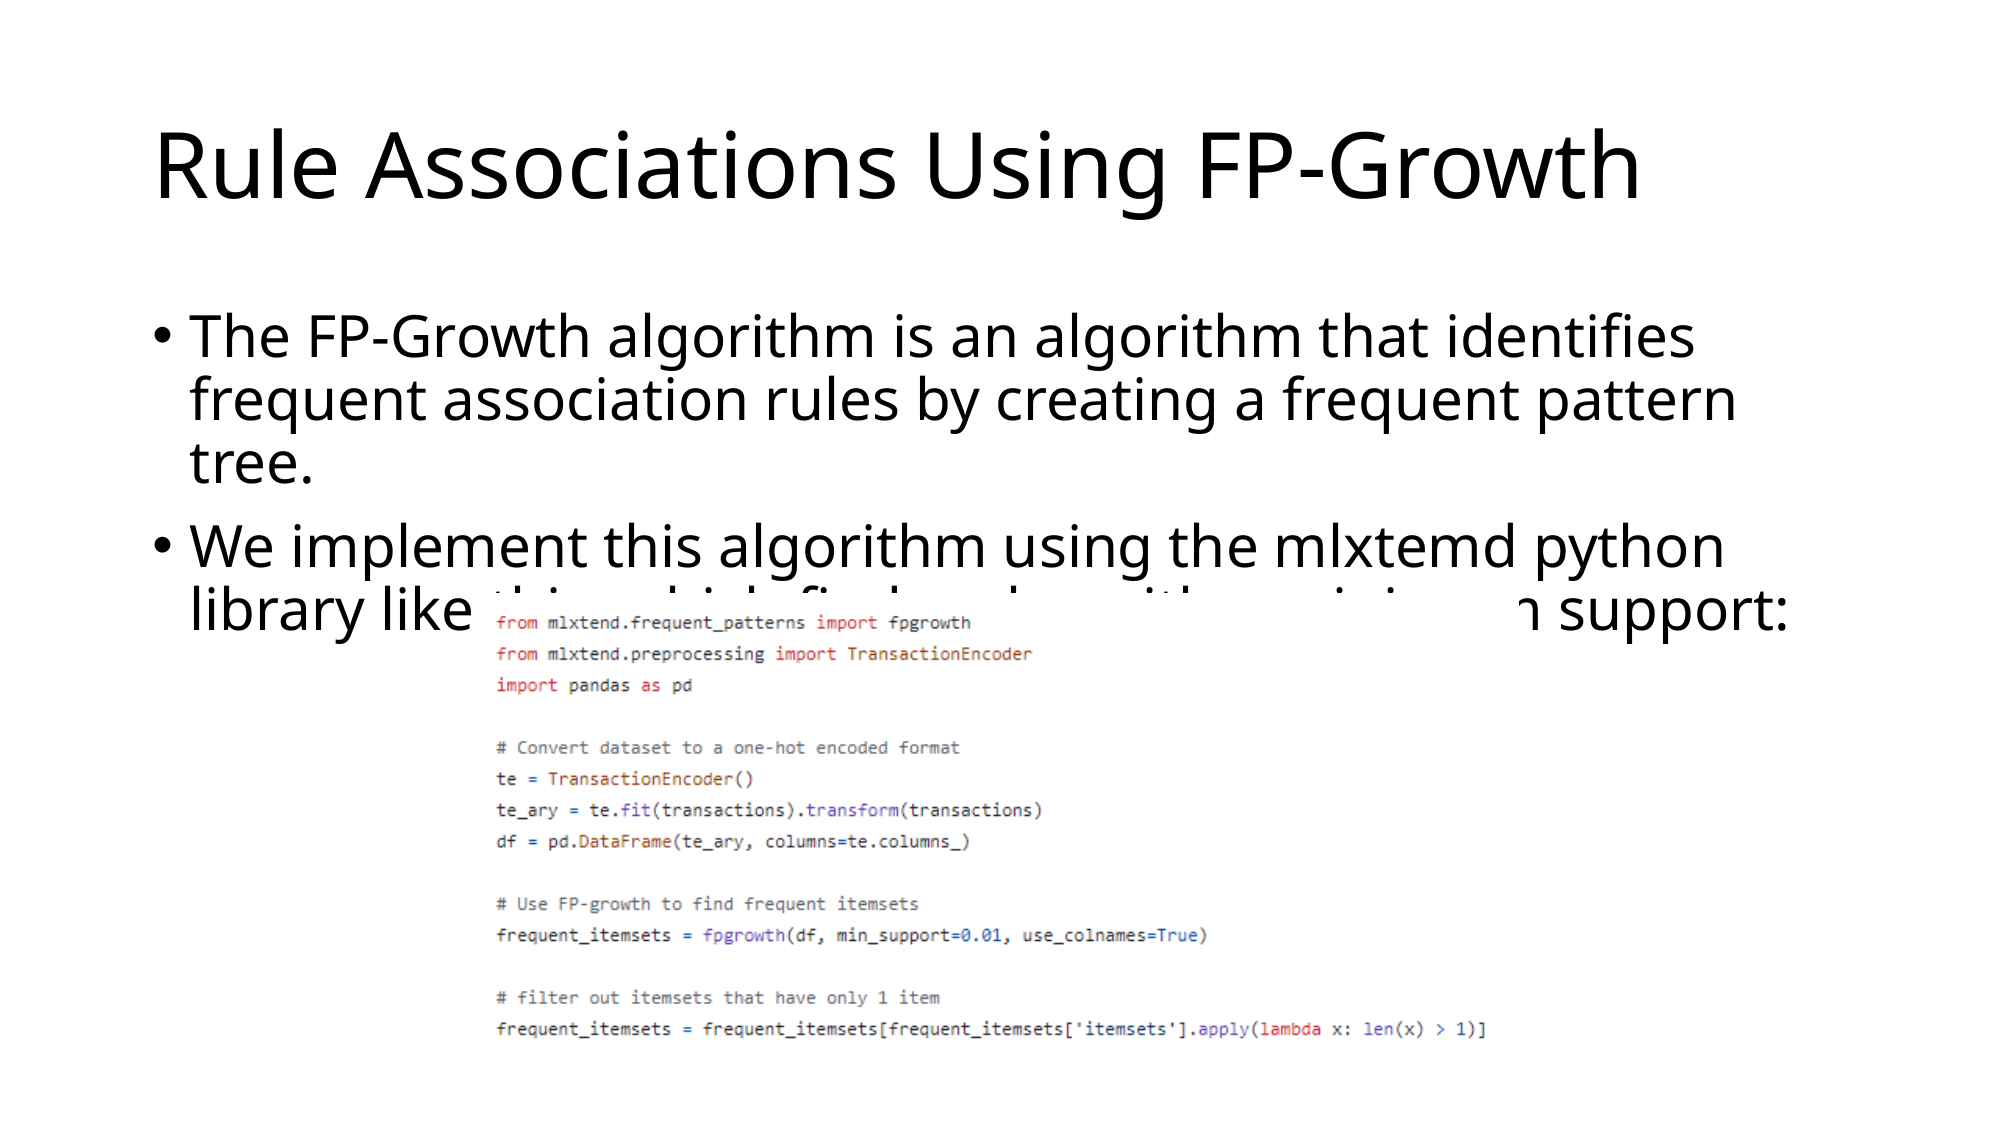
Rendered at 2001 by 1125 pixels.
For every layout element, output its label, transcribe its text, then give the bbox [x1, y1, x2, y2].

list The FP-Growth algorithm is an algorithm that identifies frequent association rules by creating a frequent pattern tree. We implement this algorithm using the mlxtemd python library like this, which finds rules with a minimum support: [137, 299, 1863, 1014]
title Rule Associations Using FP-Growth [137, 59, 1863, 278]
picture [480, 592, 1520, 1066]
